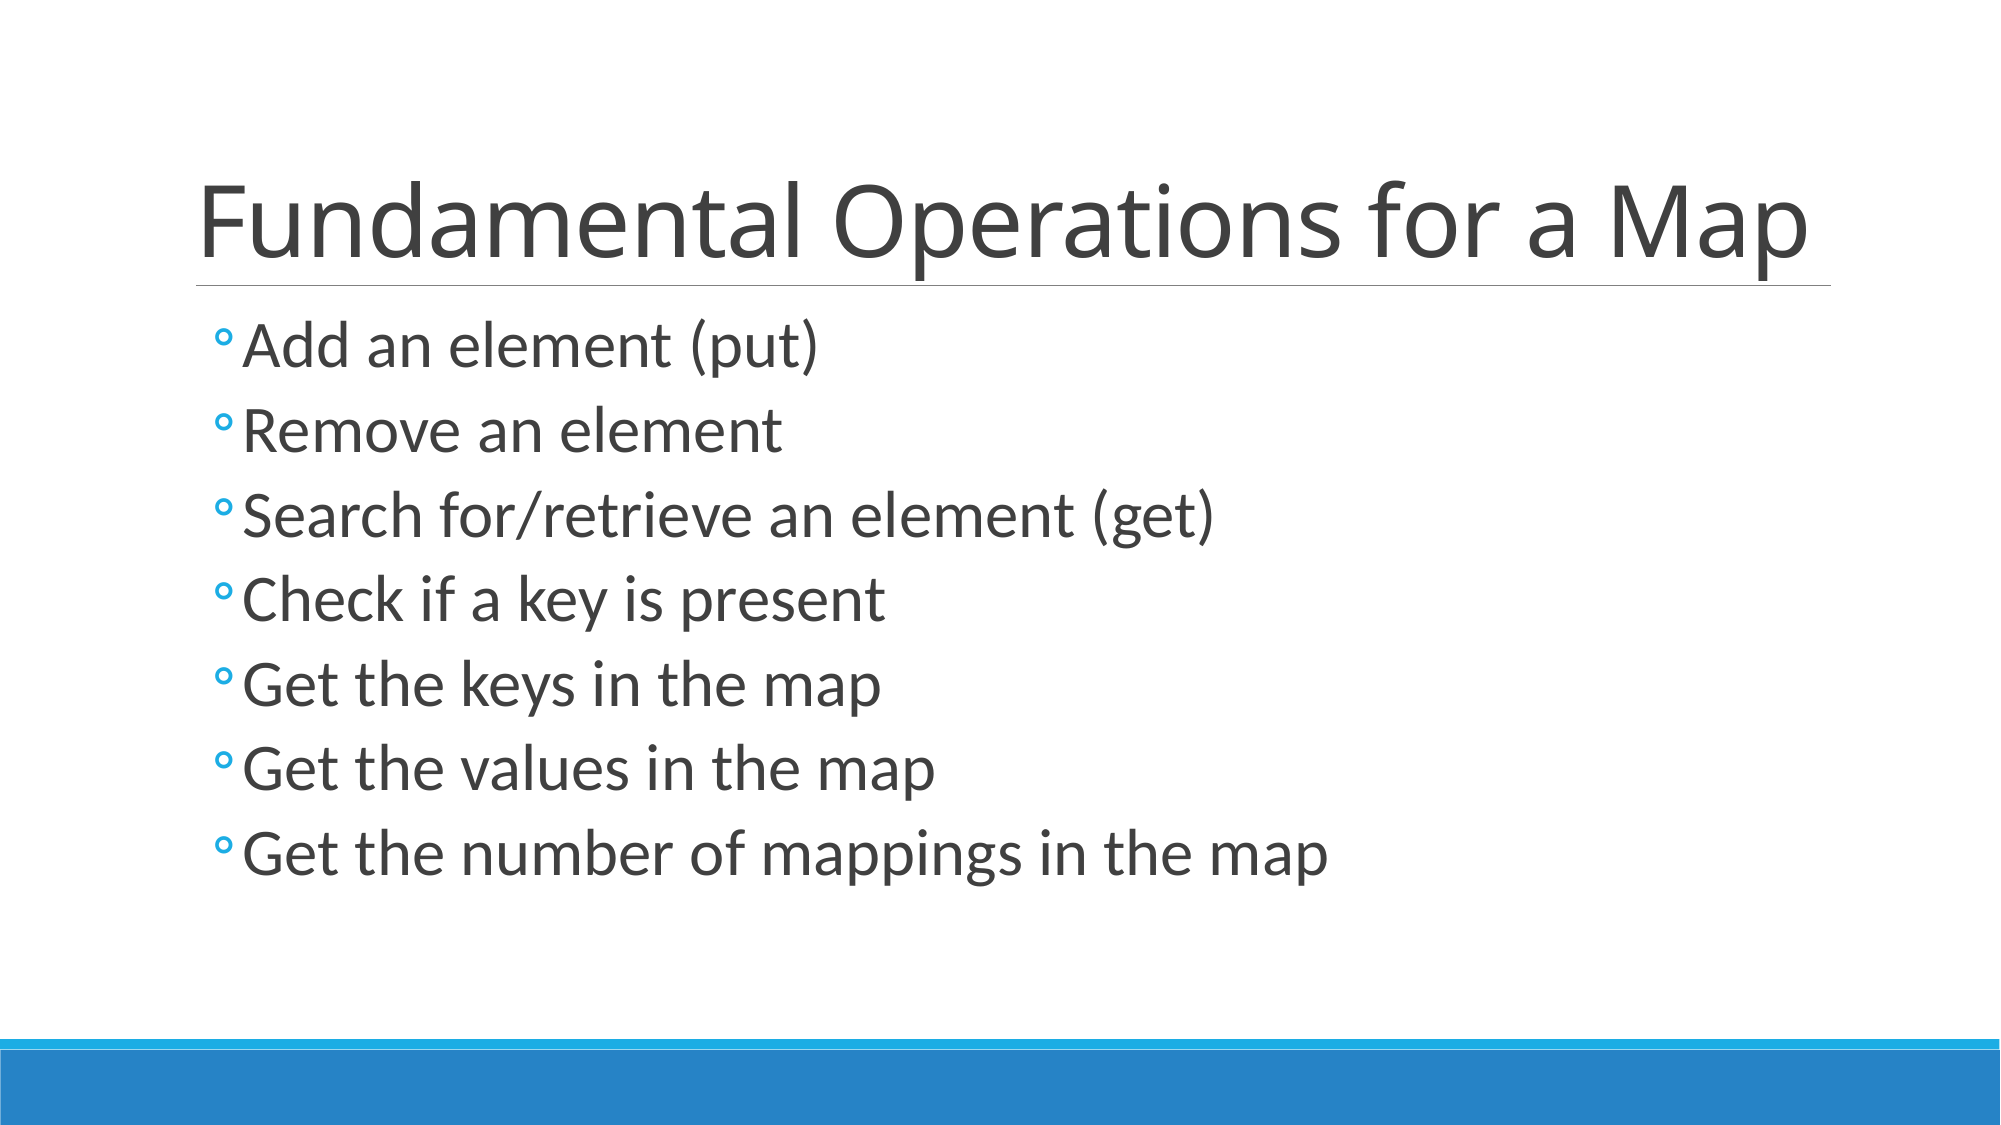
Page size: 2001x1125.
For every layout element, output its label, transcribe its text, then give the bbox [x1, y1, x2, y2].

title Fundamental Operations for a Map [180, 47, 1830, 285]
list Add an element (put) Remove an element Search for/retrieve an element (get) Check if a key is present Get the keys in the map Get the values in the map Get the number of mappings in the map [180, 302, 1830, 963]
